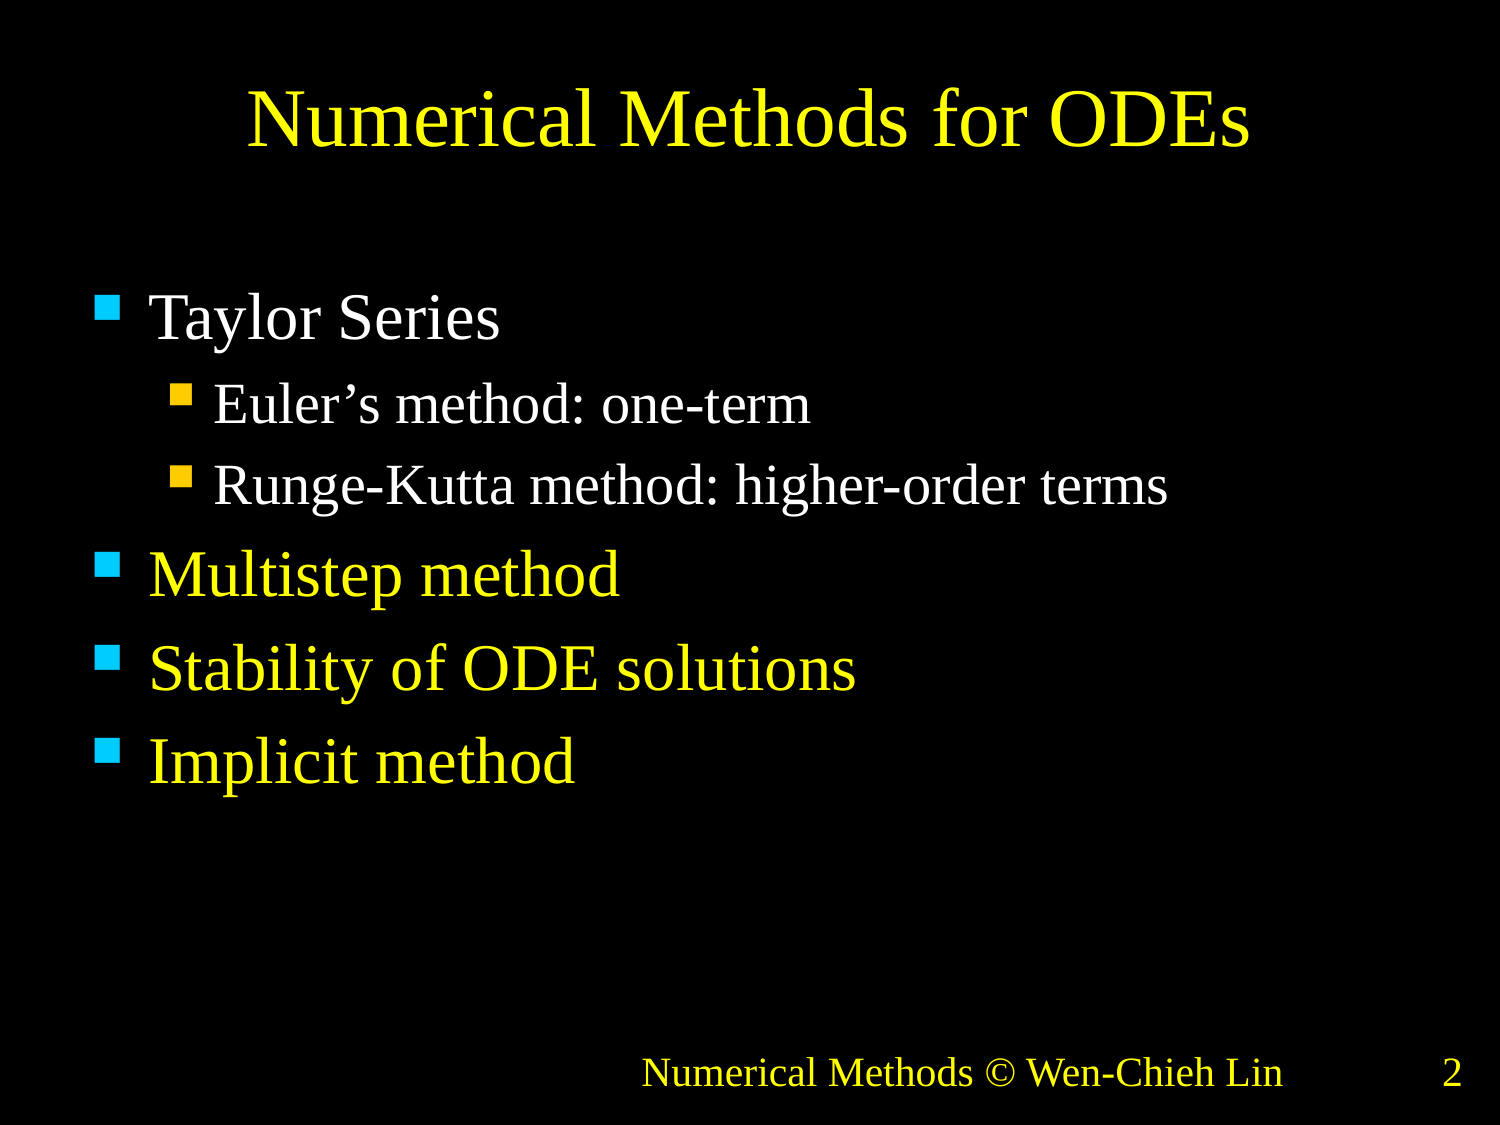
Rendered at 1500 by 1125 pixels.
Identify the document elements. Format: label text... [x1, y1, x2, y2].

title Numerical Methods for ODEs [75, 19, 1425, 208]
slide_number 2 [1128, 1024, 1479, 1103]
list Taylor Series Euler’s method: one-term Runge-Kutta method: higher-order terms Multistep method Stability of ODE solutions Implicit method [76, 265, 1427, 1035]
footer Numerical Methods © Wen-Chieh Lin [490, 1035, 1128, 1103]
